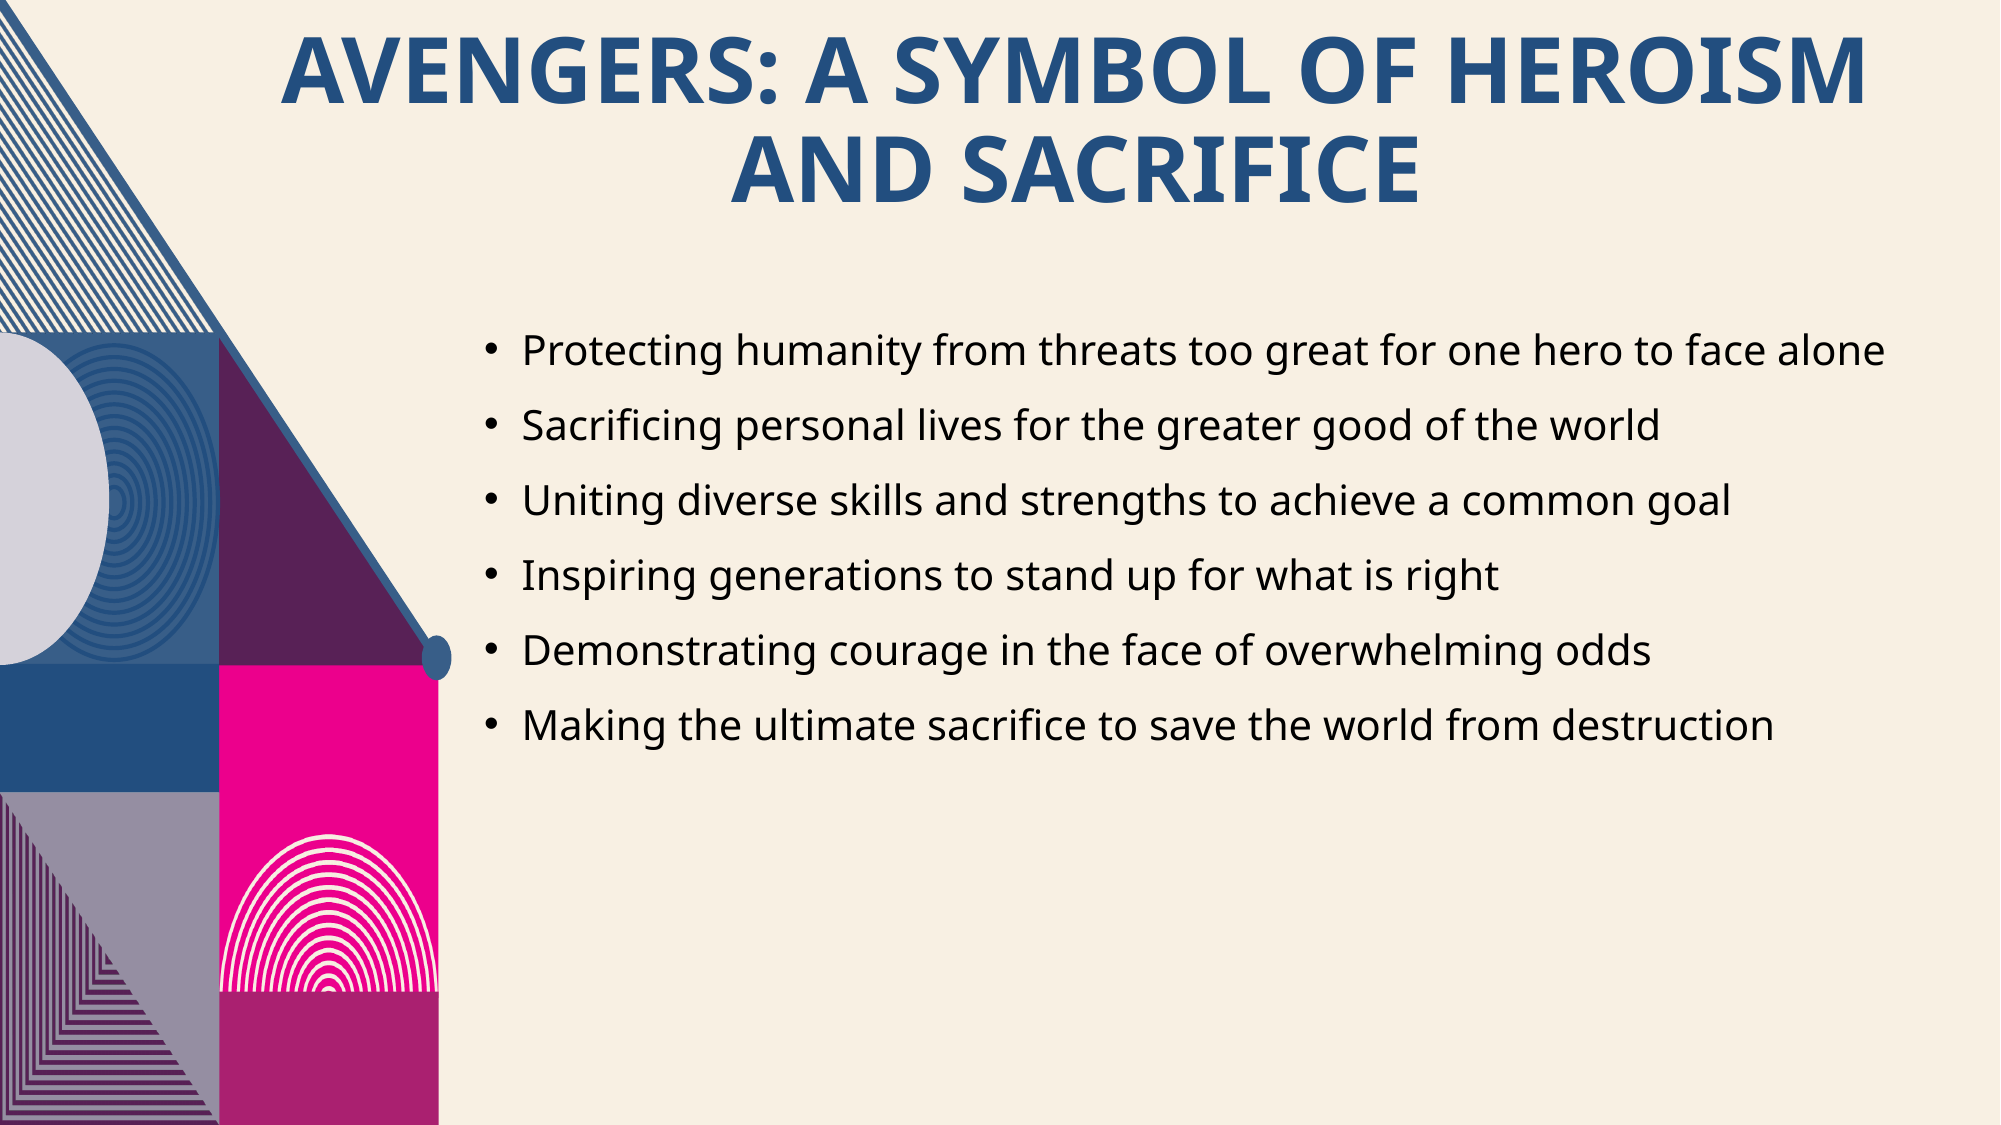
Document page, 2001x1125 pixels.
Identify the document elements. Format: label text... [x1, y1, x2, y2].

picture [220, 834, 438, 991]
picture [0, 793, 219, 1125]
picture [0, 9, 216, 334]
list Protecting humanity from threats too great for one hero to face alone Sacrificing personal lives for the greater good of the world Uniting diverse skills and strengths to achieve a common goal Inspiring generations to stand up for what is right Demonstrating courage in the face of overwhelming odds Making the ultimate sacrifice to save the world from destruction [469, 316, 1960, 1021]
picture [8, 2, 219, 320]
title Avengers: A Symbol of Heroism and Sacrifice [194, 37, 1960, 231]
